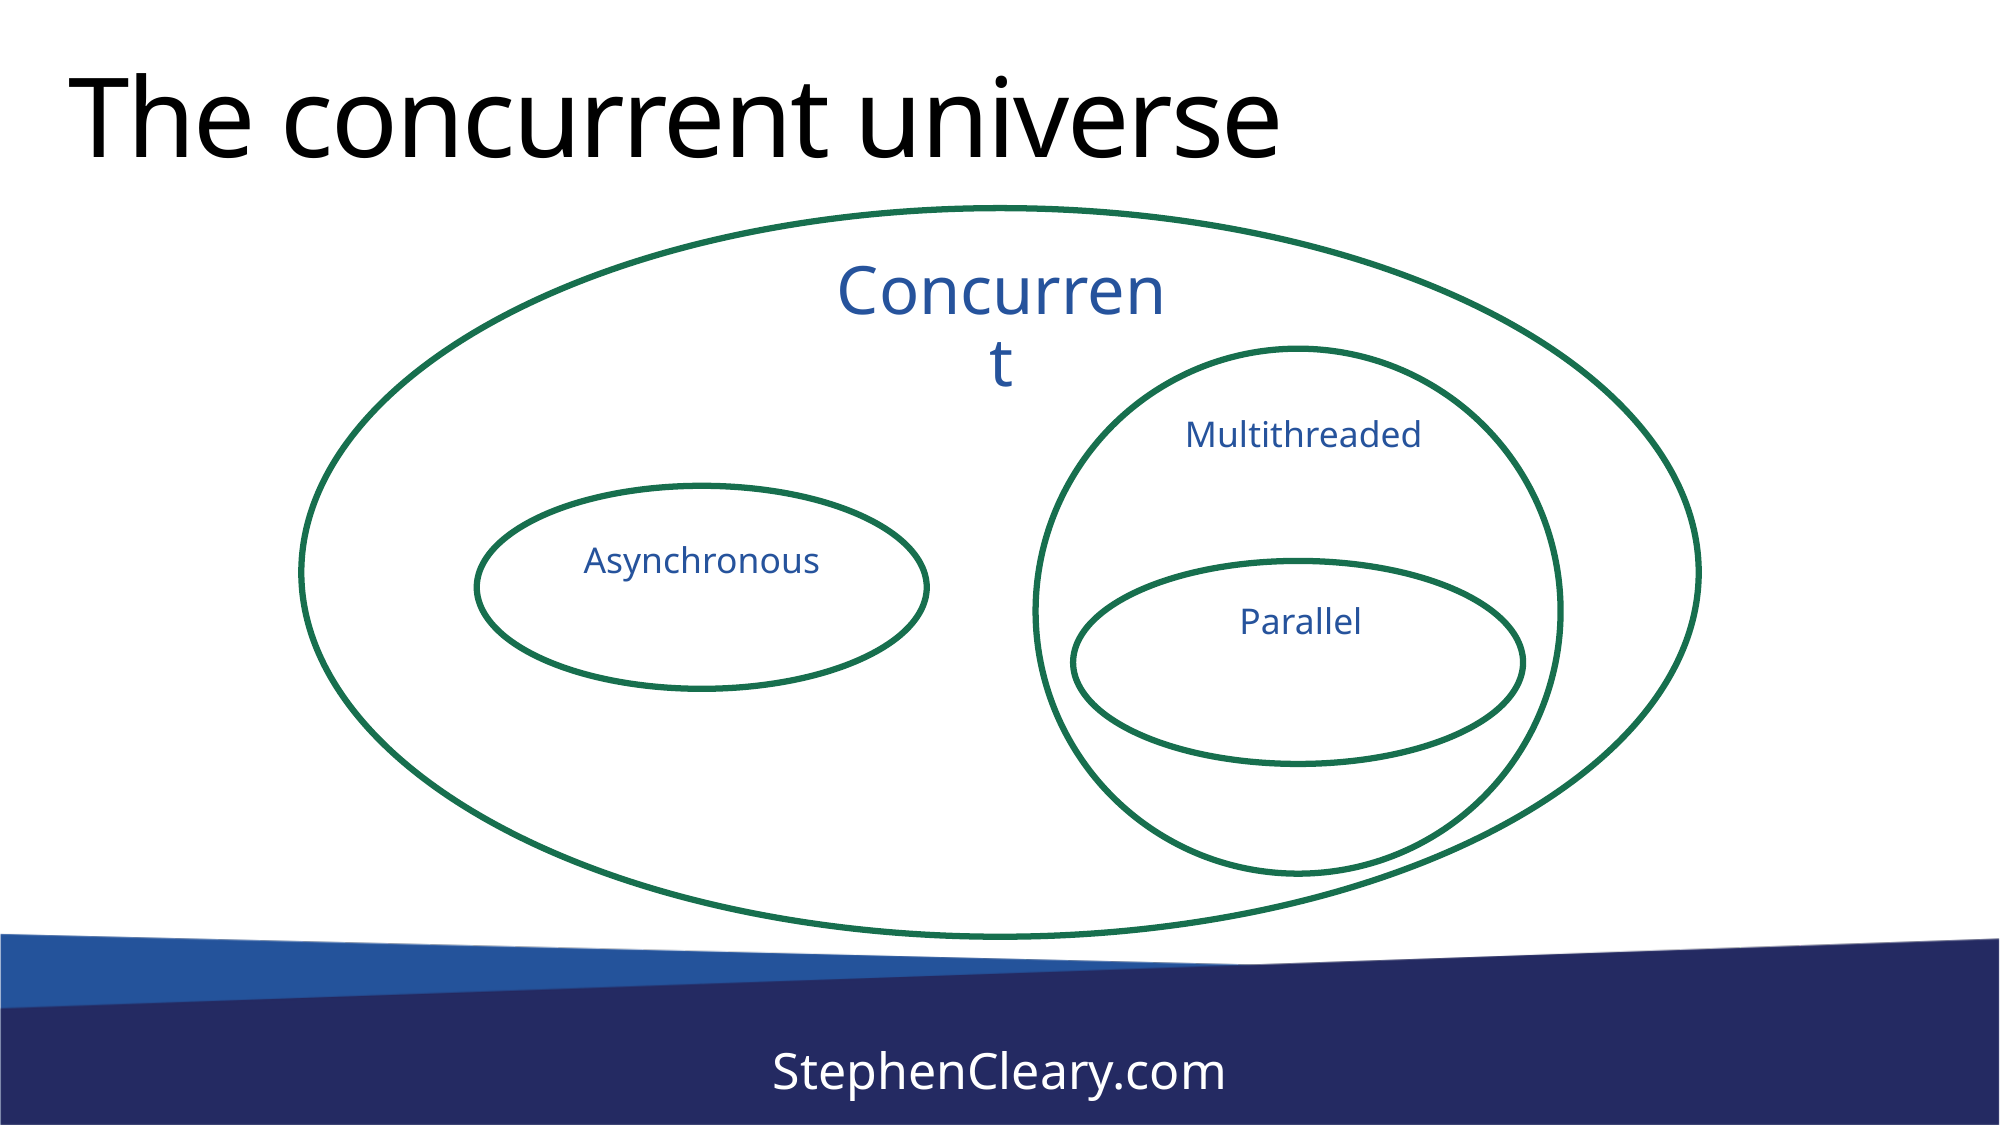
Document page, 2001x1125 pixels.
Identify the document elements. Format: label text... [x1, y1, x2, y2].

text_box [1072, 560, 1524, 765]
text_box [1035, 430, 1562, 875]
text_box Concurrent [816, 253, 1188, 625]
text_box Asynchronous [552, 536, 852, 638]
text_box [475, 484, 912, 690]
title The concurrent universe [44, 47, 1957, 196]
text_box [1188, 347, 1472, 413]
text_box Parallel [1151, 598, 1451, 699]
text_box [300, 207, 1700, 938]
picture [0, 0, 2000, 1125]
text_box Multithreaded [1118, 718, 1490, 785]
text_box Multithreaded [1188, 413, 1490, 607]
